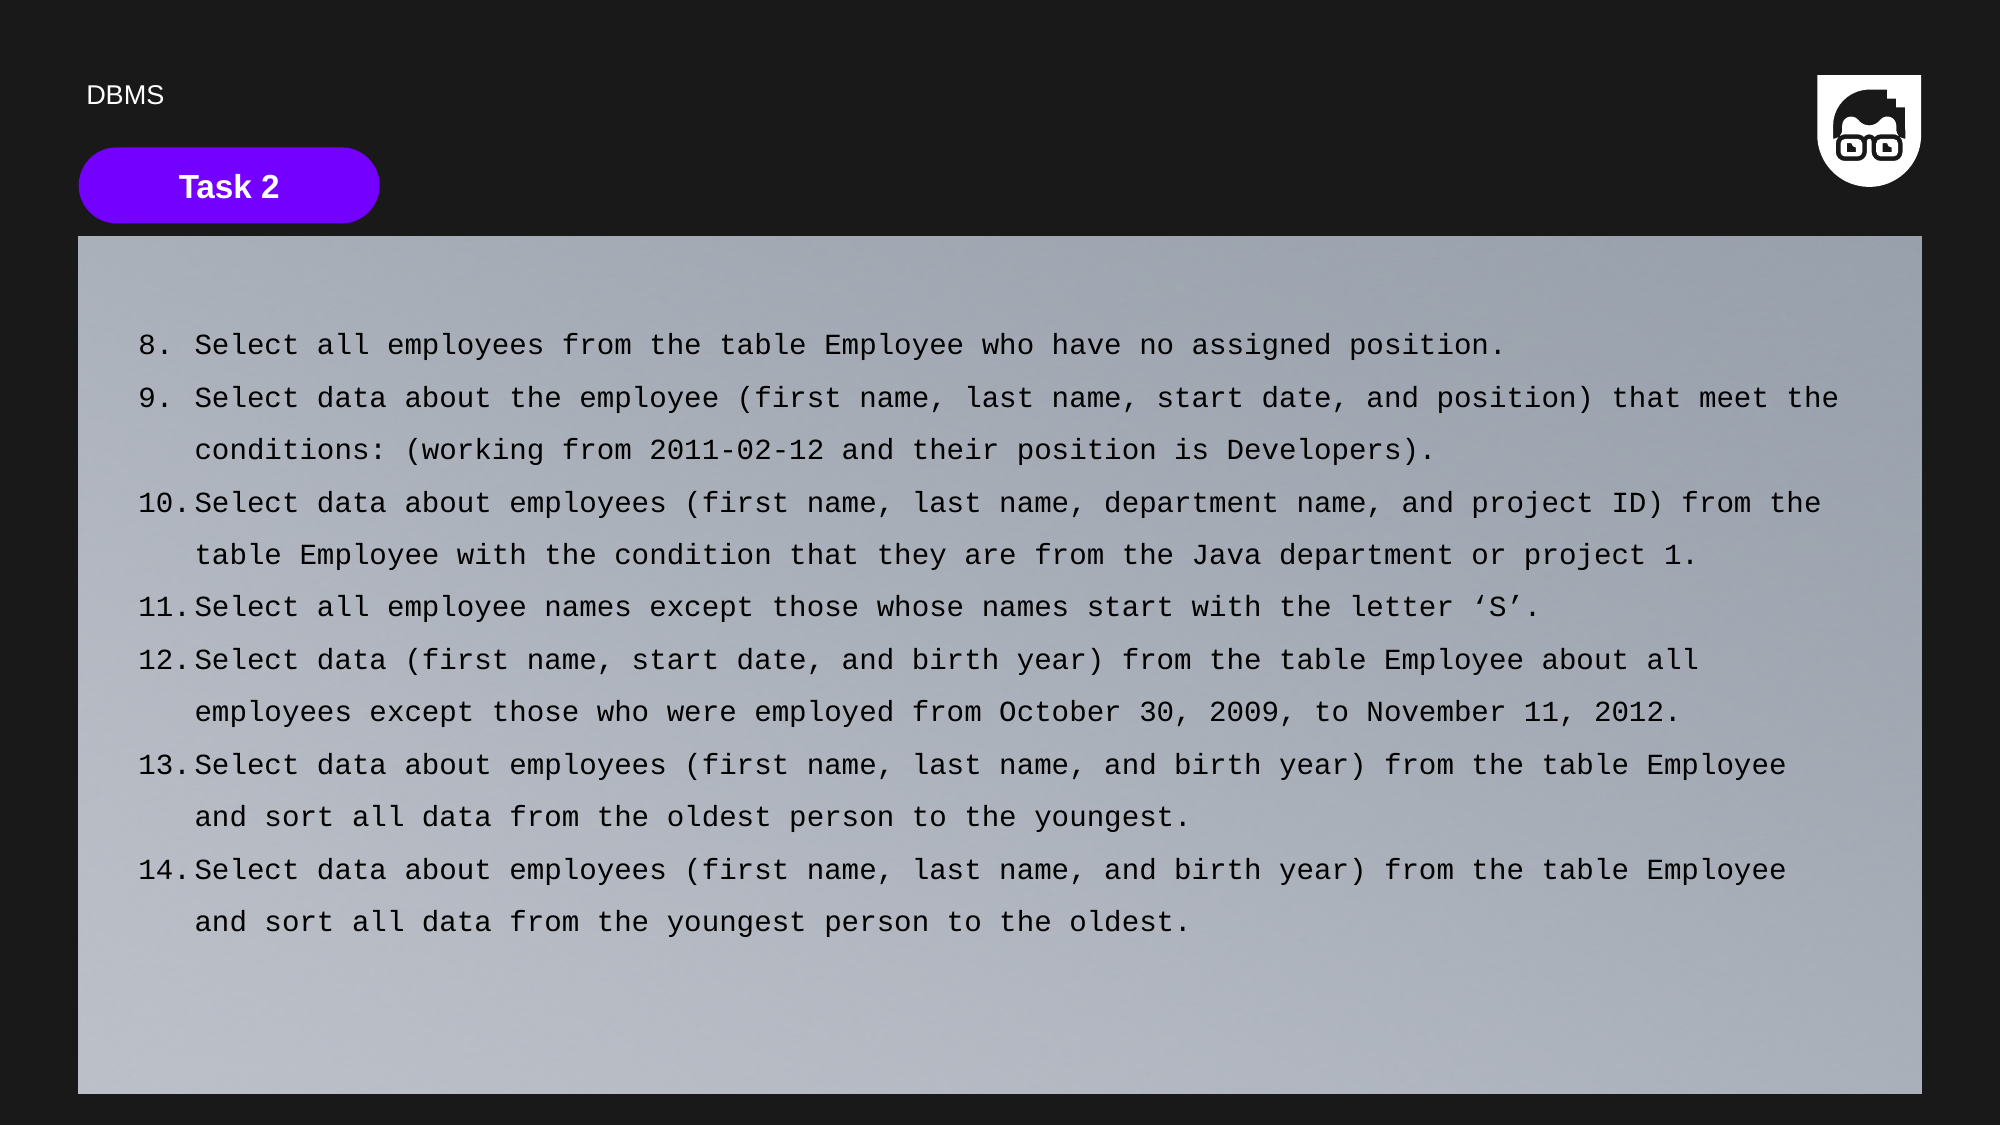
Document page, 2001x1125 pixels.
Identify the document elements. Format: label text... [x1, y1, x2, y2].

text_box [78, 147, 380, 224]
picture [78, 236, 1922, 1095]
list DBMS [78, 75, 1000, 150]
